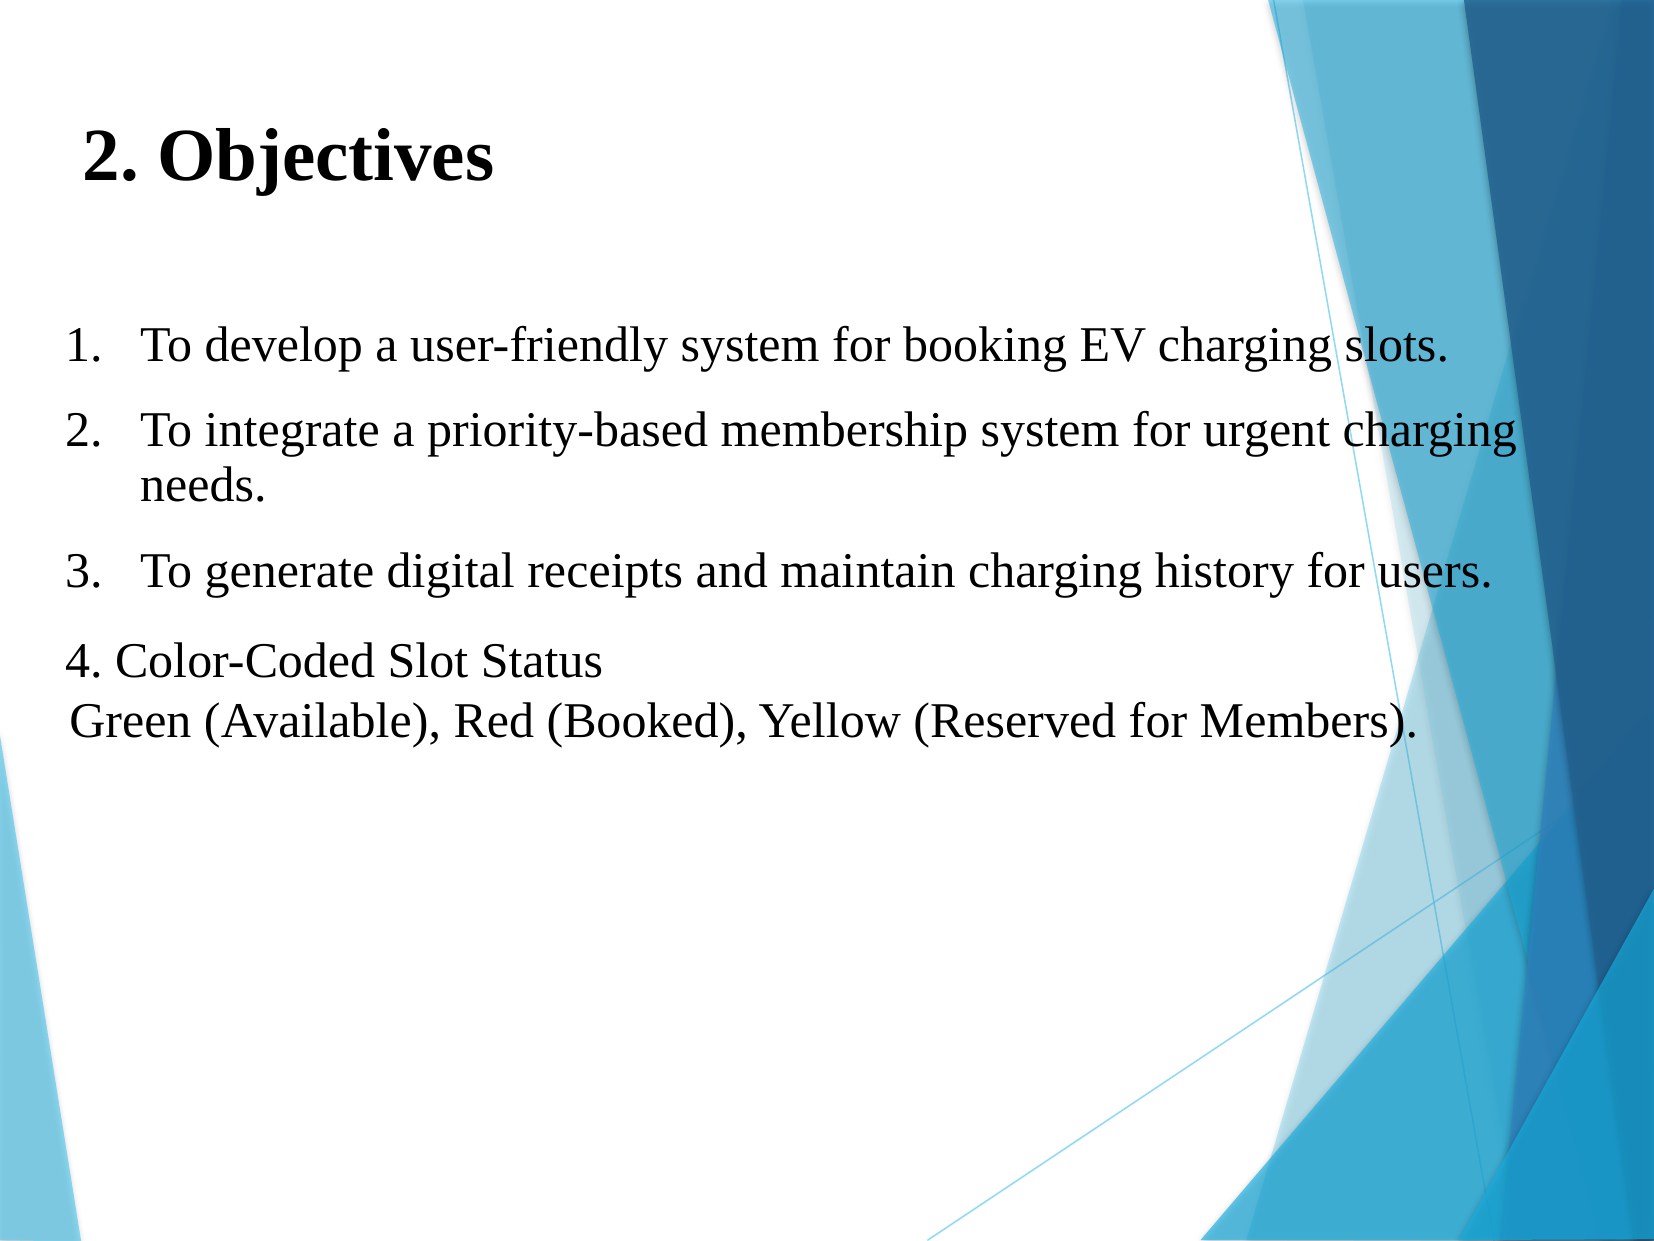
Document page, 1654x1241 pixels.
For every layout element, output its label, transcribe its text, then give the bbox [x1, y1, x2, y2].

text_box To develop a user-friendly system for booking EV charging slots. To integrate a priority-based membership system for urgent charging needs. To generate digital receipts and maintain charging history for users. 4. Color-Coded Slot Status Green (Available), Red (Booked), Yellow (Reserved for Members). [47, 312, 1536, 1132]
text_box 2. Objectives [82, 49, 1571, 257]
